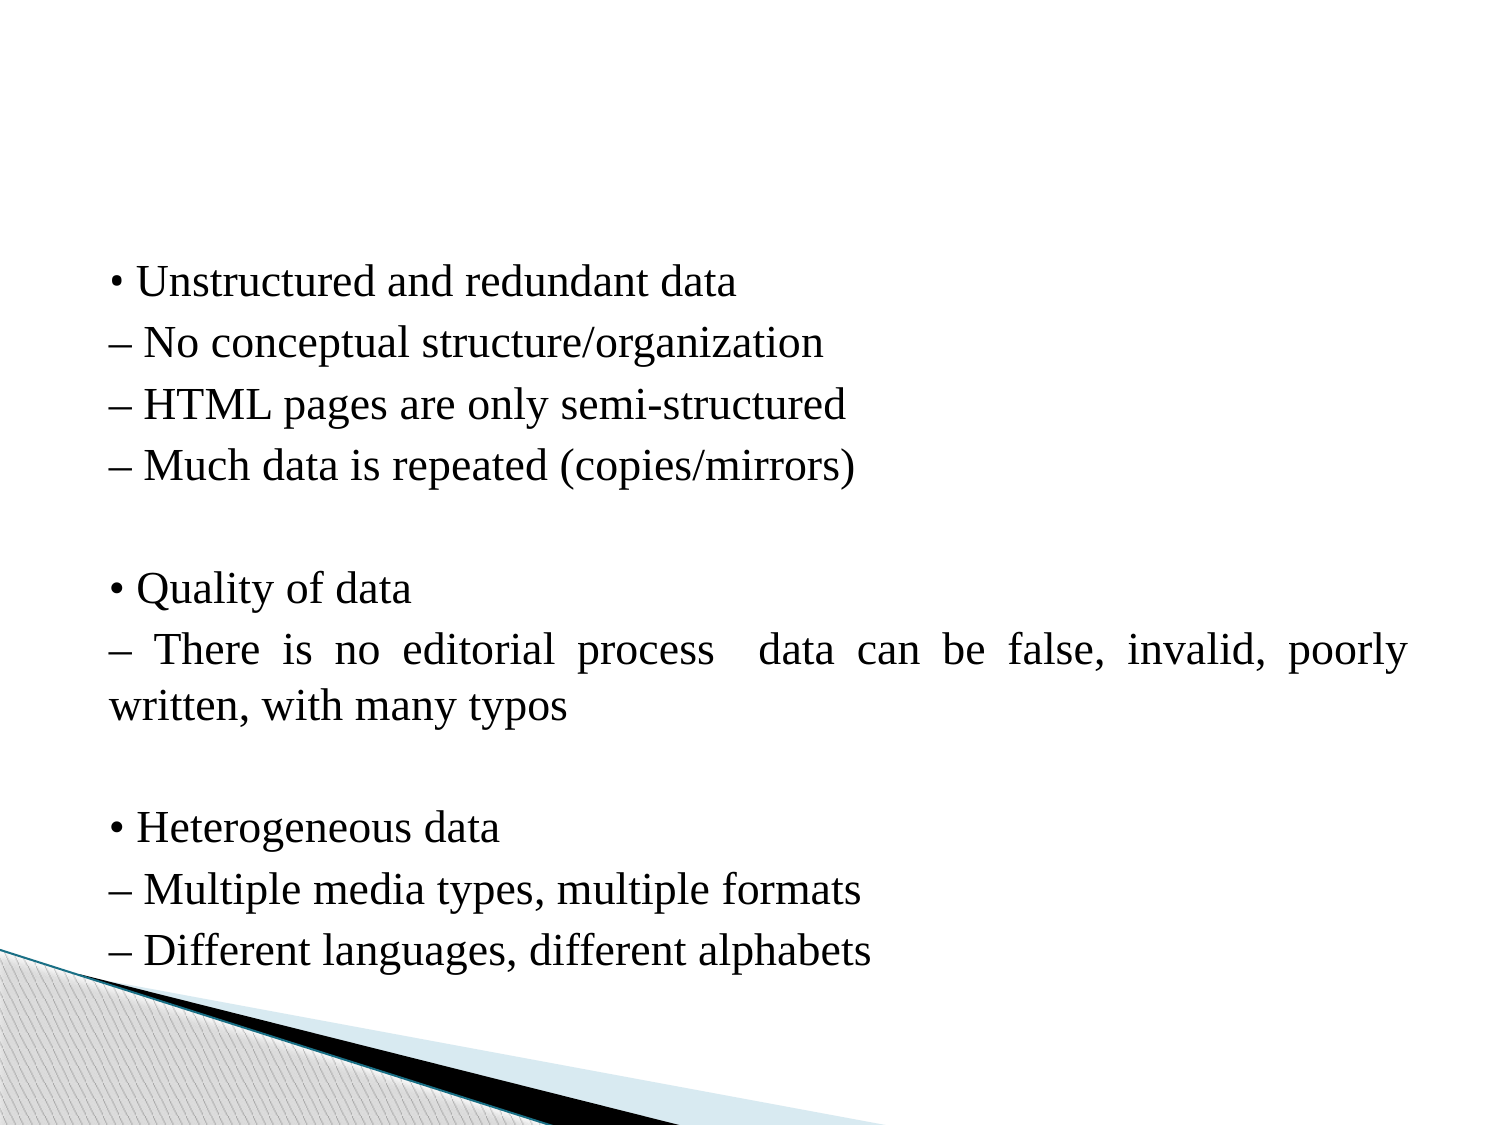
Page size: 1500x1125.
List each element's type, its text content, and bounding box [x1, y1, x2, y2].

list • Unstructured and redundant data – No conceptual structure/organization – HTML pages are only semi-structured – Much data is repeated (copies/mirrors) • Quality of data – There is no editorial process data can be false, invalid, poorly written, with many typos • Heterogeneous data – Multiple media types, multiple formats – Different languages, different alphabets [75, 243, 1425, 986]
